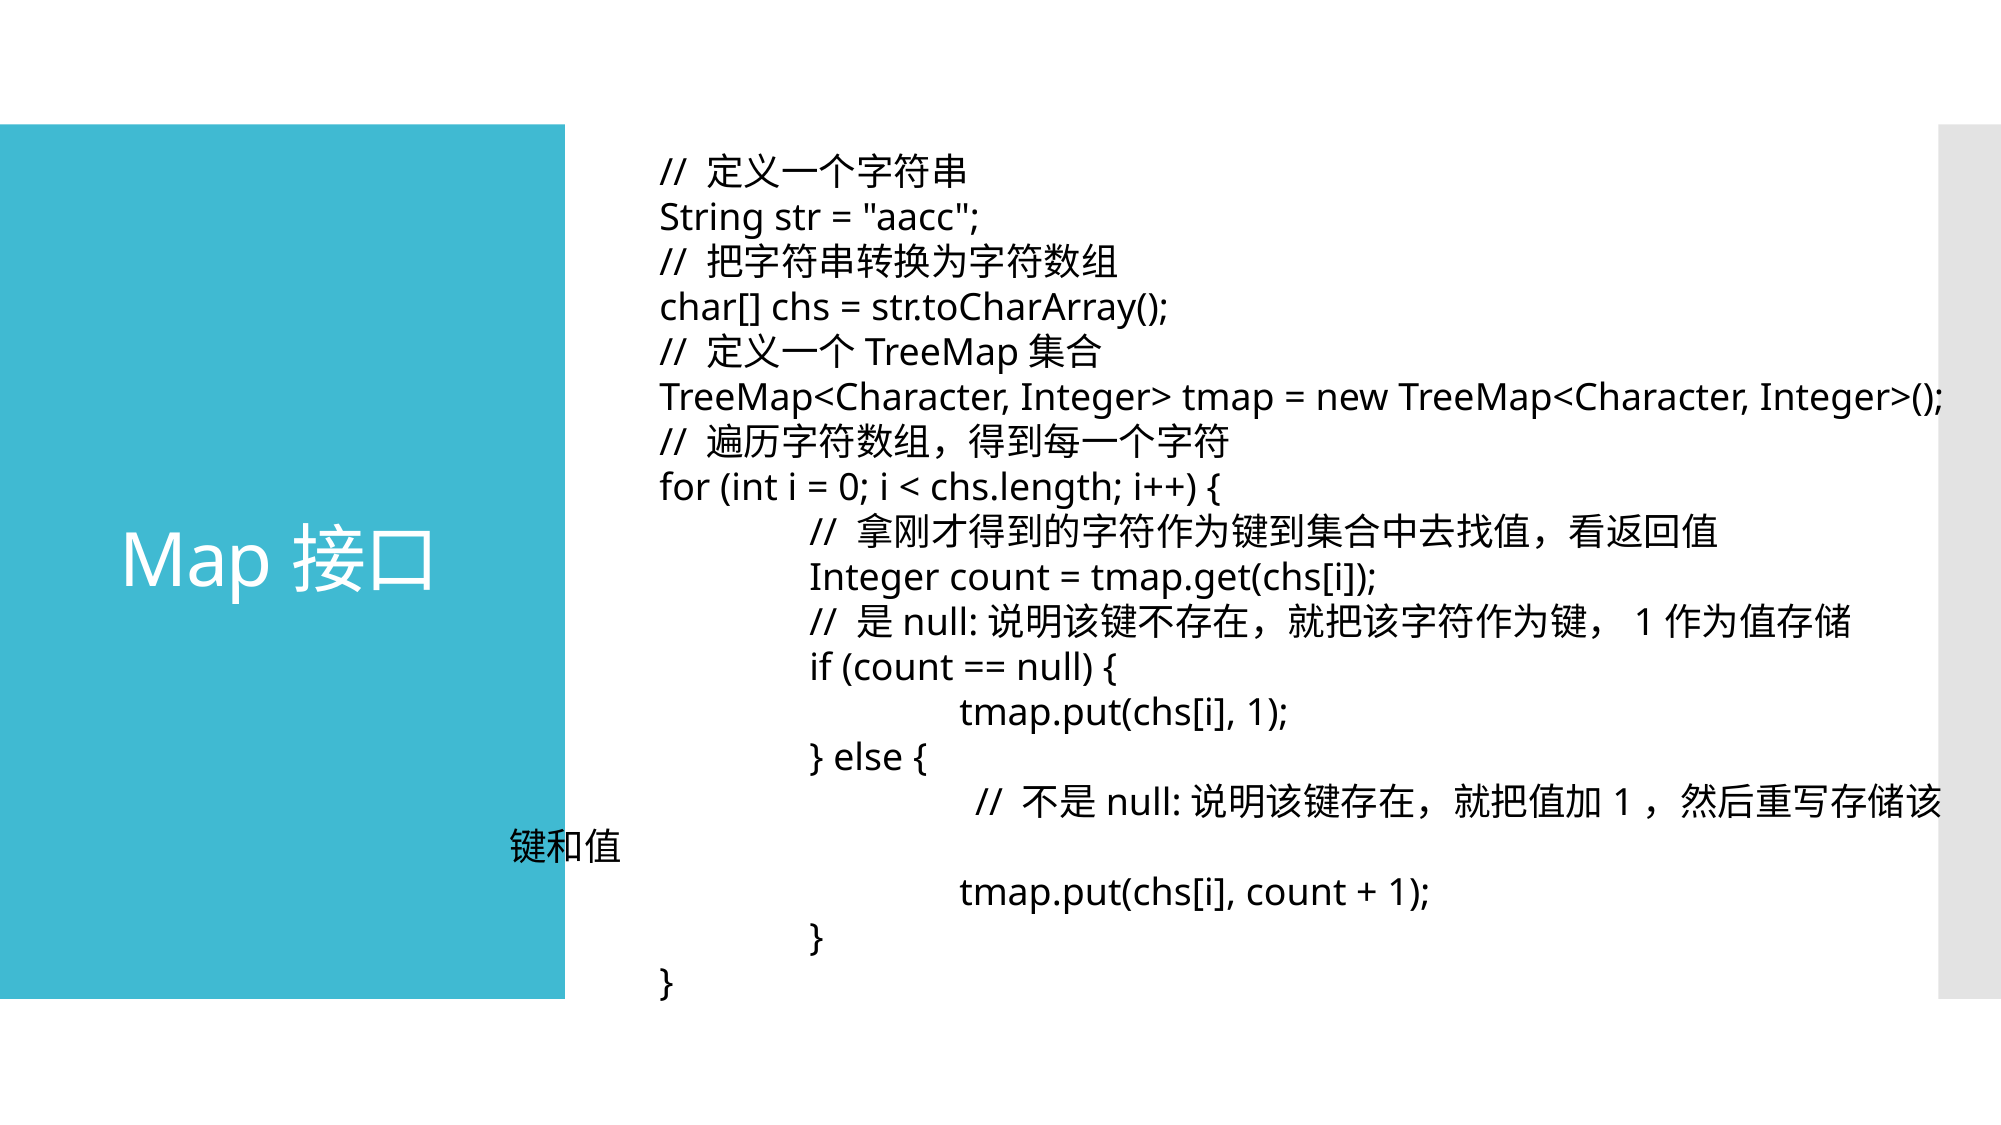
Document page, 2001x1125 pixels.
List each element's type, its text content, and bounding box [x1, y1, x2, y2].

title Map接口 [37, 184, 494, 940]
text_box // 定义一个字符串 String str = "aacc"; // 把字符串转换为字符数组 char[] chs = str.toCharArray(); // 定义一个TreeMap集合 TreeMap<Character, Integer> tmap = new TreeMap<Character, Integer>(); // 遍历字符数组，得到每一个字符 for (int i = 0; i < chs.length; i++) { // 拿刚才得到的字符作为键到集合中去找值，看返回值 Integer count = tmap.get(chs[i]); // 是null:说明该键不存在，就把该字符作为键，1作为值存储 if (count == null) { tmap.put(chs[i], 1); } else { // 不是null:说明该键存在，就把值加1，然后重写存储该键和值 tmap.put(chs[i], count + 1); } } [494, 140, 1987, 1056]
